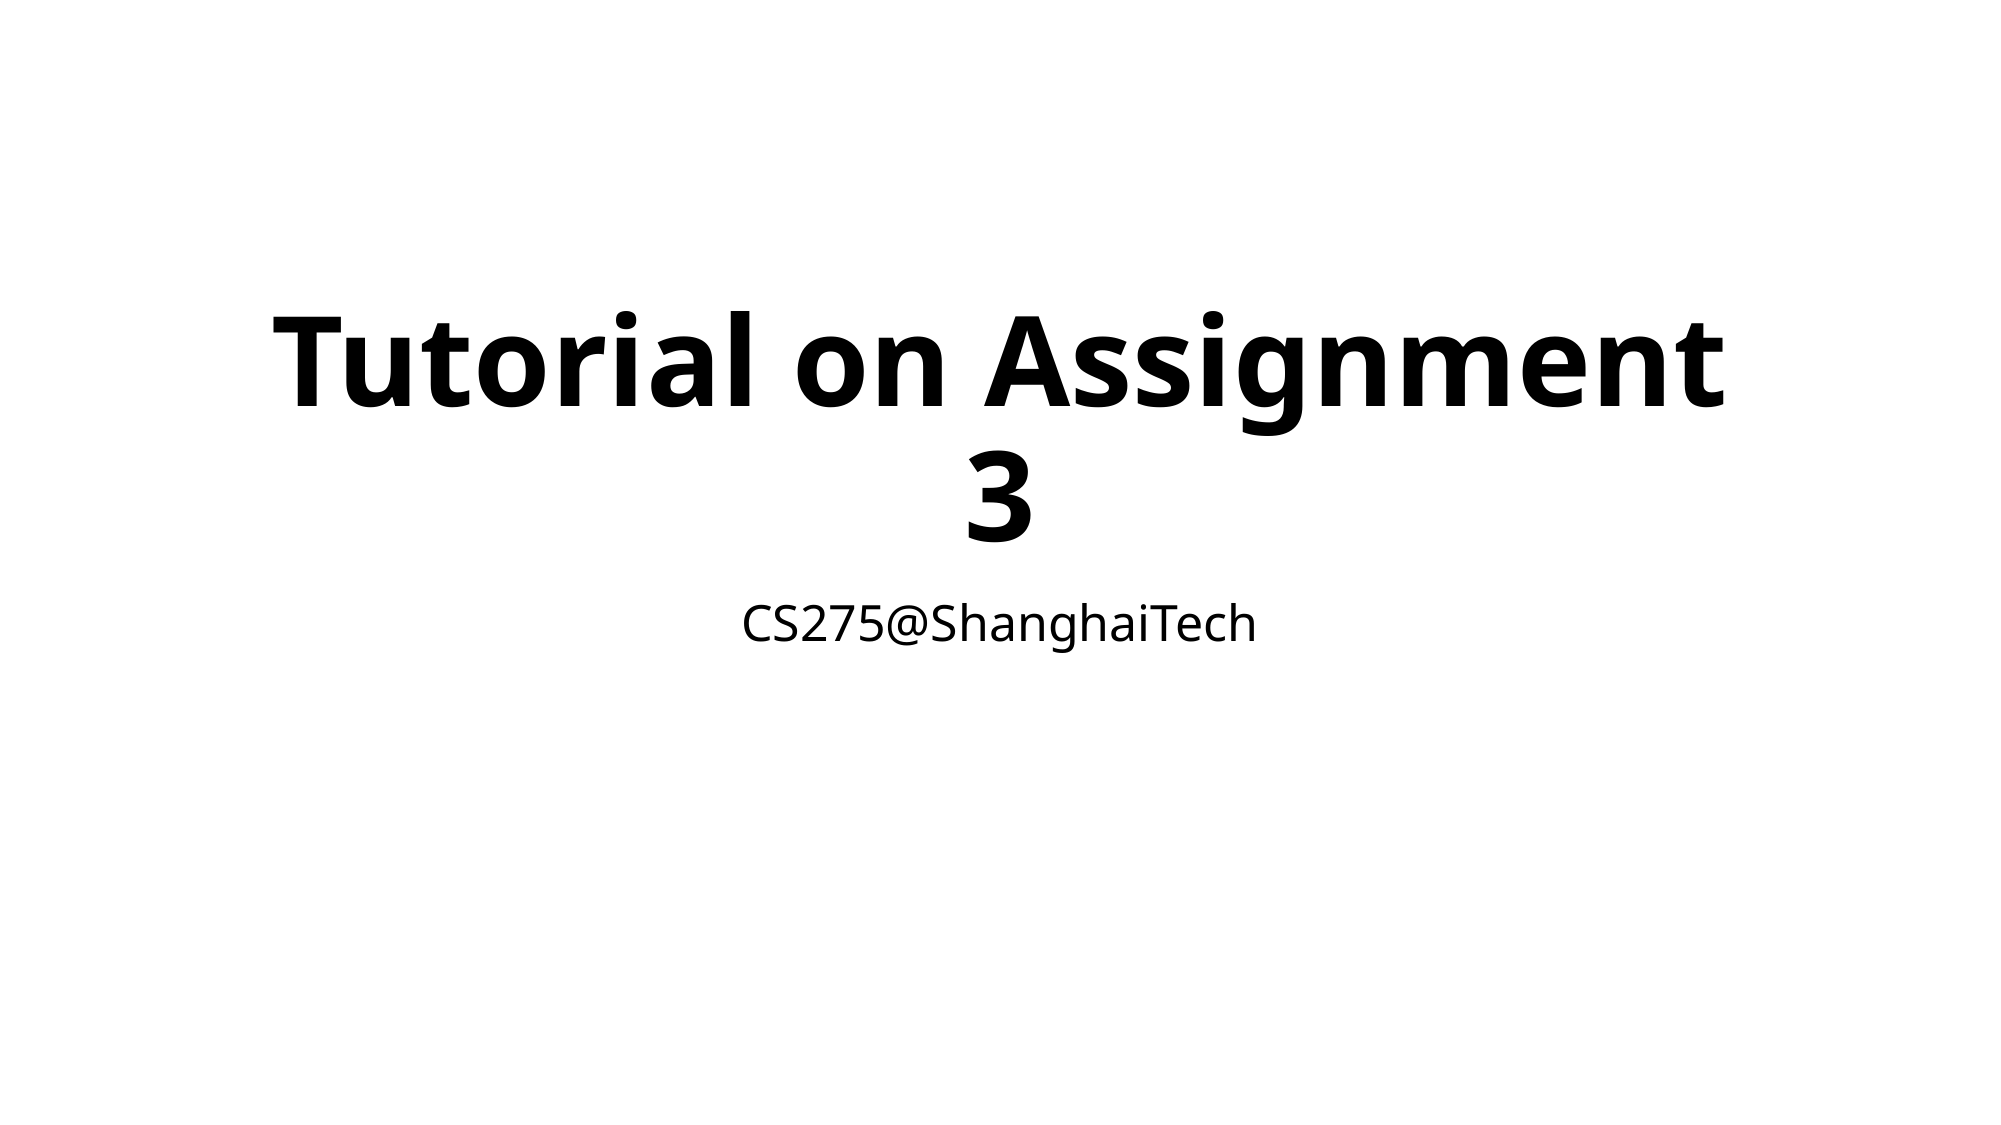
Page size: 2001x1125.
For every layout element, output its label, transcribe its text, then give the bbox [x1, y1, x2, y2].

subtitle CS275@ShanghaiTech [249, 590, 1750, 863]
title Tutorial on Assignment 3 [249, 184, 1750, 576]
